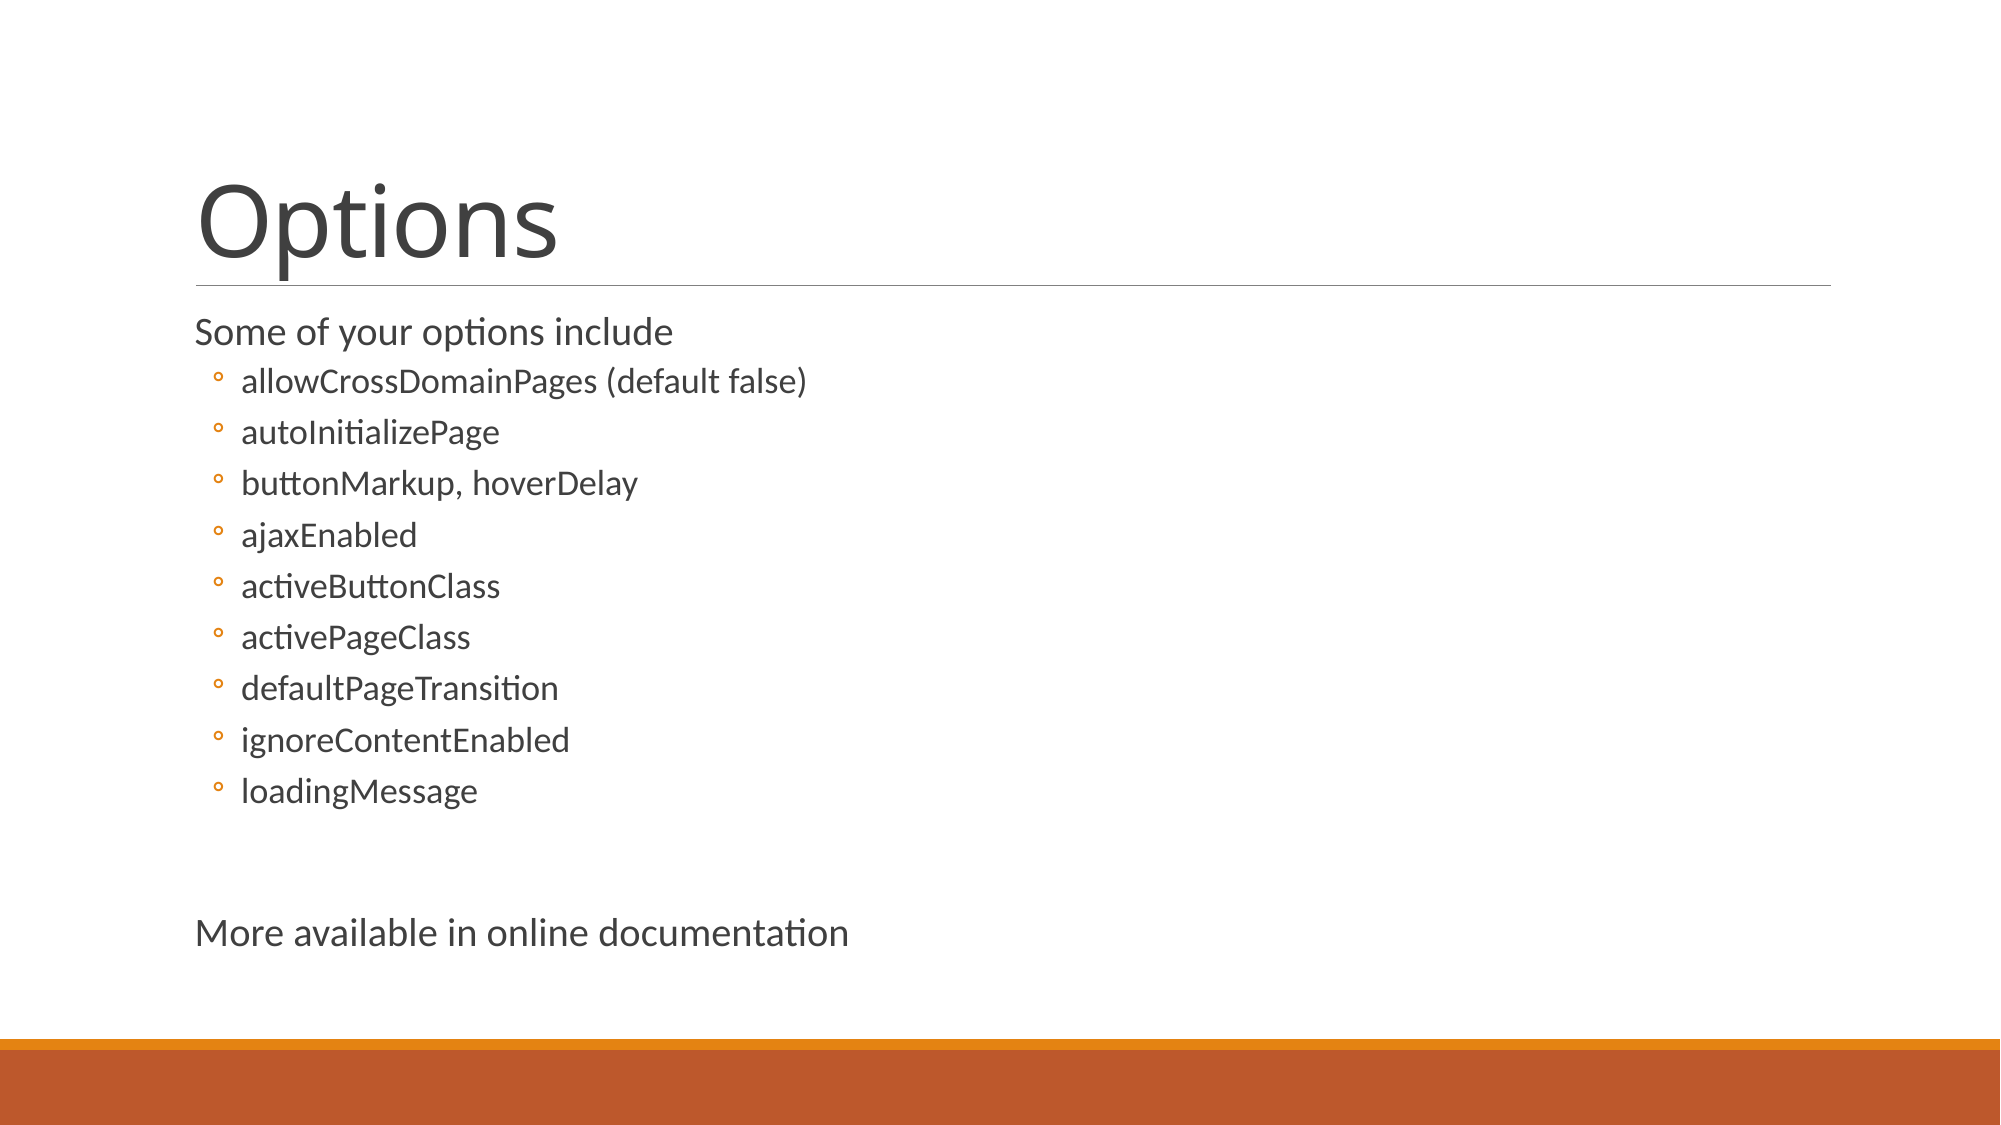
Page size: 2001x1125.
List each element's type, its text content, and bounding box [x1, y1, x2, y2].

title Options [180, 47, 1830, 285]
list Some of your options include allowCrossDomainPages (default false) autoInitializePage buttonMarkup, hoverDelay ajaxEnabled activeButtonClass activePageClass defaultPageTransition ignoreContentEnabled loadingMessage More available in online documentation [180, 302, 1830, 963]
